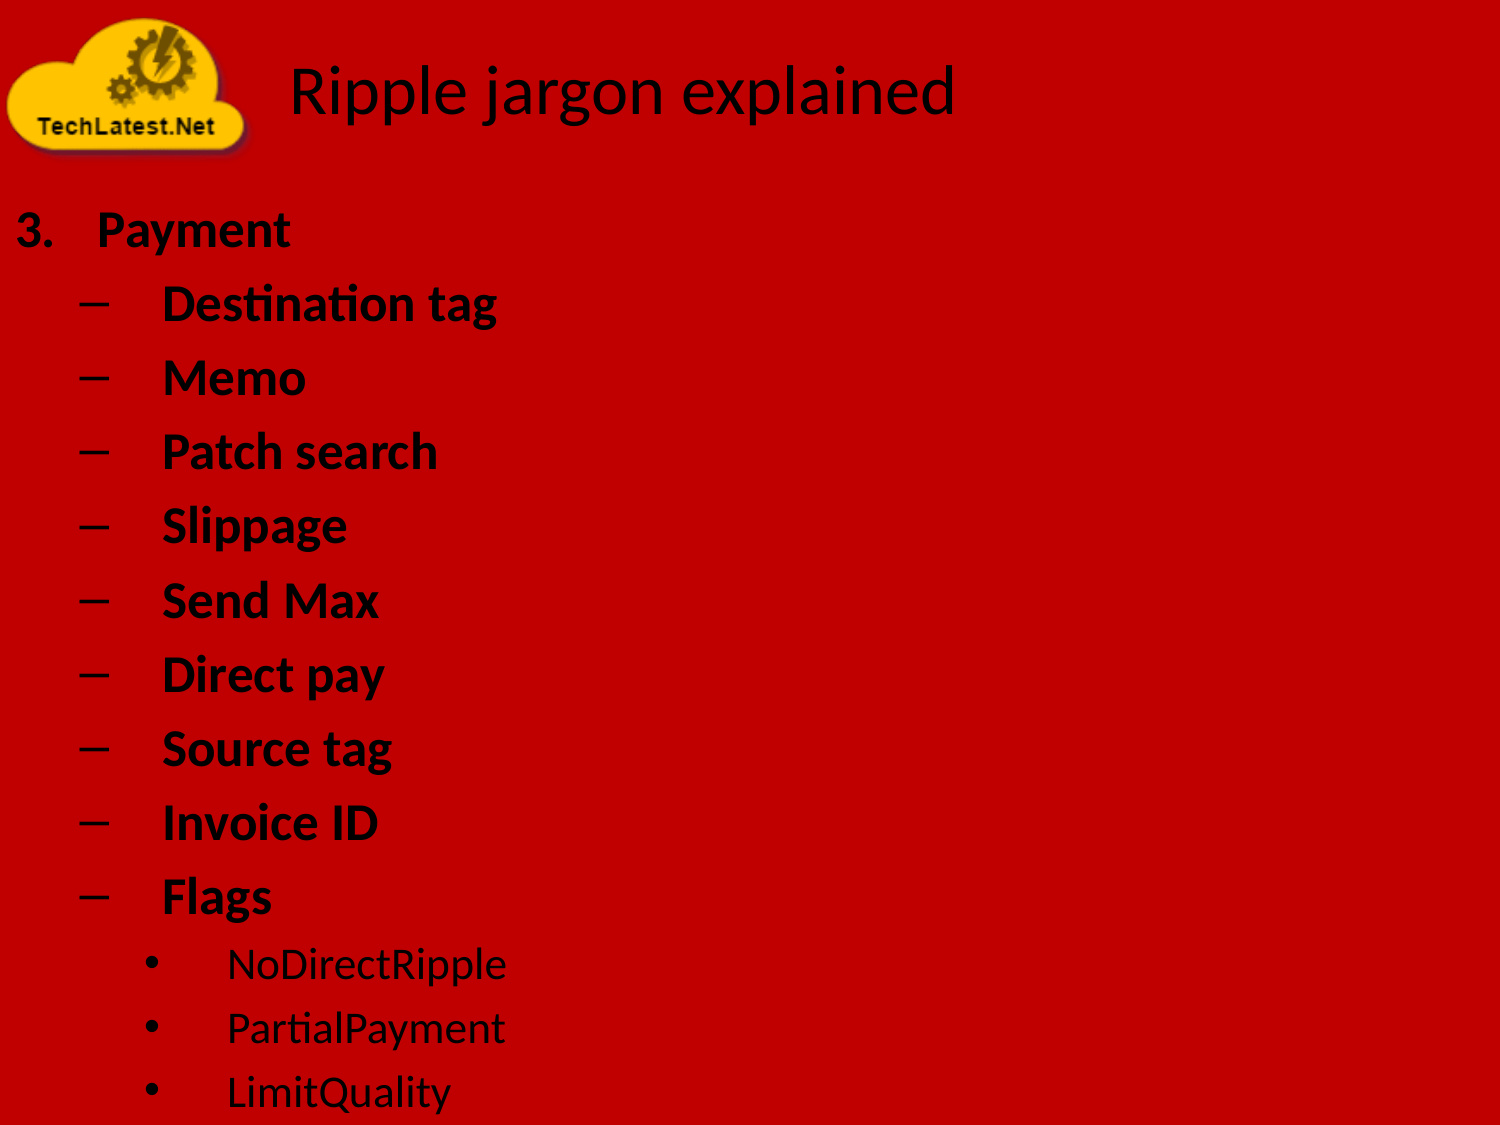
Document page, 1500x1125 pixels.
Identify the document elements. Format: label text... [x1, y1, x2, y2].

list Payment Destination tag Memo Patch search Slippage Send Max Direct pay Source tag Invoice ID Flags NoDirectRipple PartialPayment LimitQuality [0, 186, 1477, 1125]
title Ripple jargon explained [274, 36, 1500, 137]
picture [3, 11, 260, 173]
